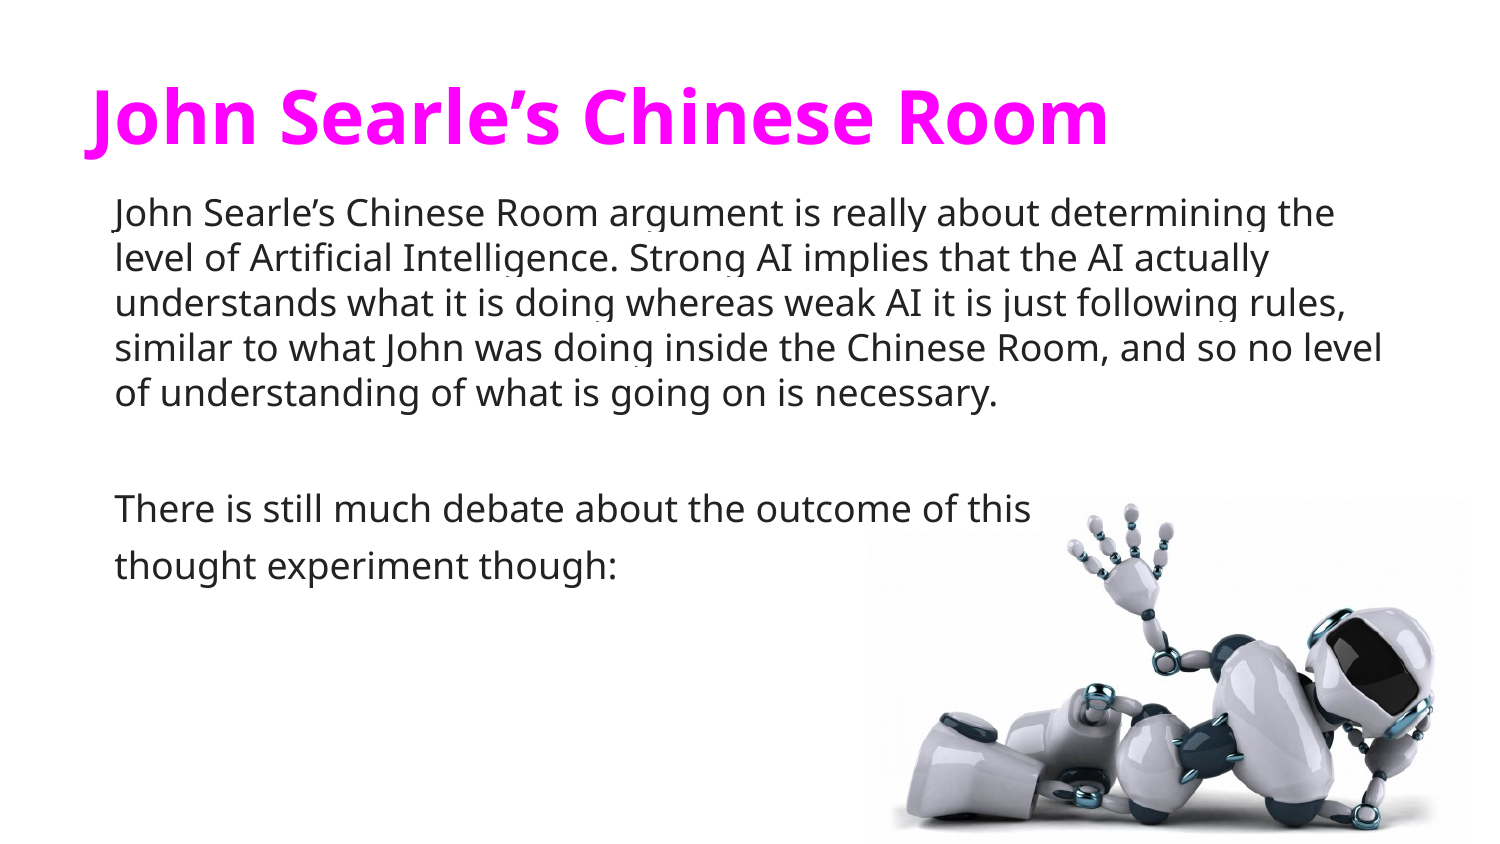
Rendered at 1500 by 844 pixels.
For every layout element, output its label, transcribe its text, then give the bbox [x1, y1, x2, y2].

title John Searle’s Chinese Room [75, 33, 1425, 175]
picture [866, 497, 1471, 844]
list John Searle’s Chinese Room argument is really about determining the level of Artificial Intelligence. Strong AI implies that the AI actually understands what it is doing whereas weak AI it is just following rules, similar to what John was doing inside the Chinese Room, and so no level of understanding of what is going on is necessary. There is still much debate about the outcome of this thought experiment though: [99, 175, 1401, 490]
